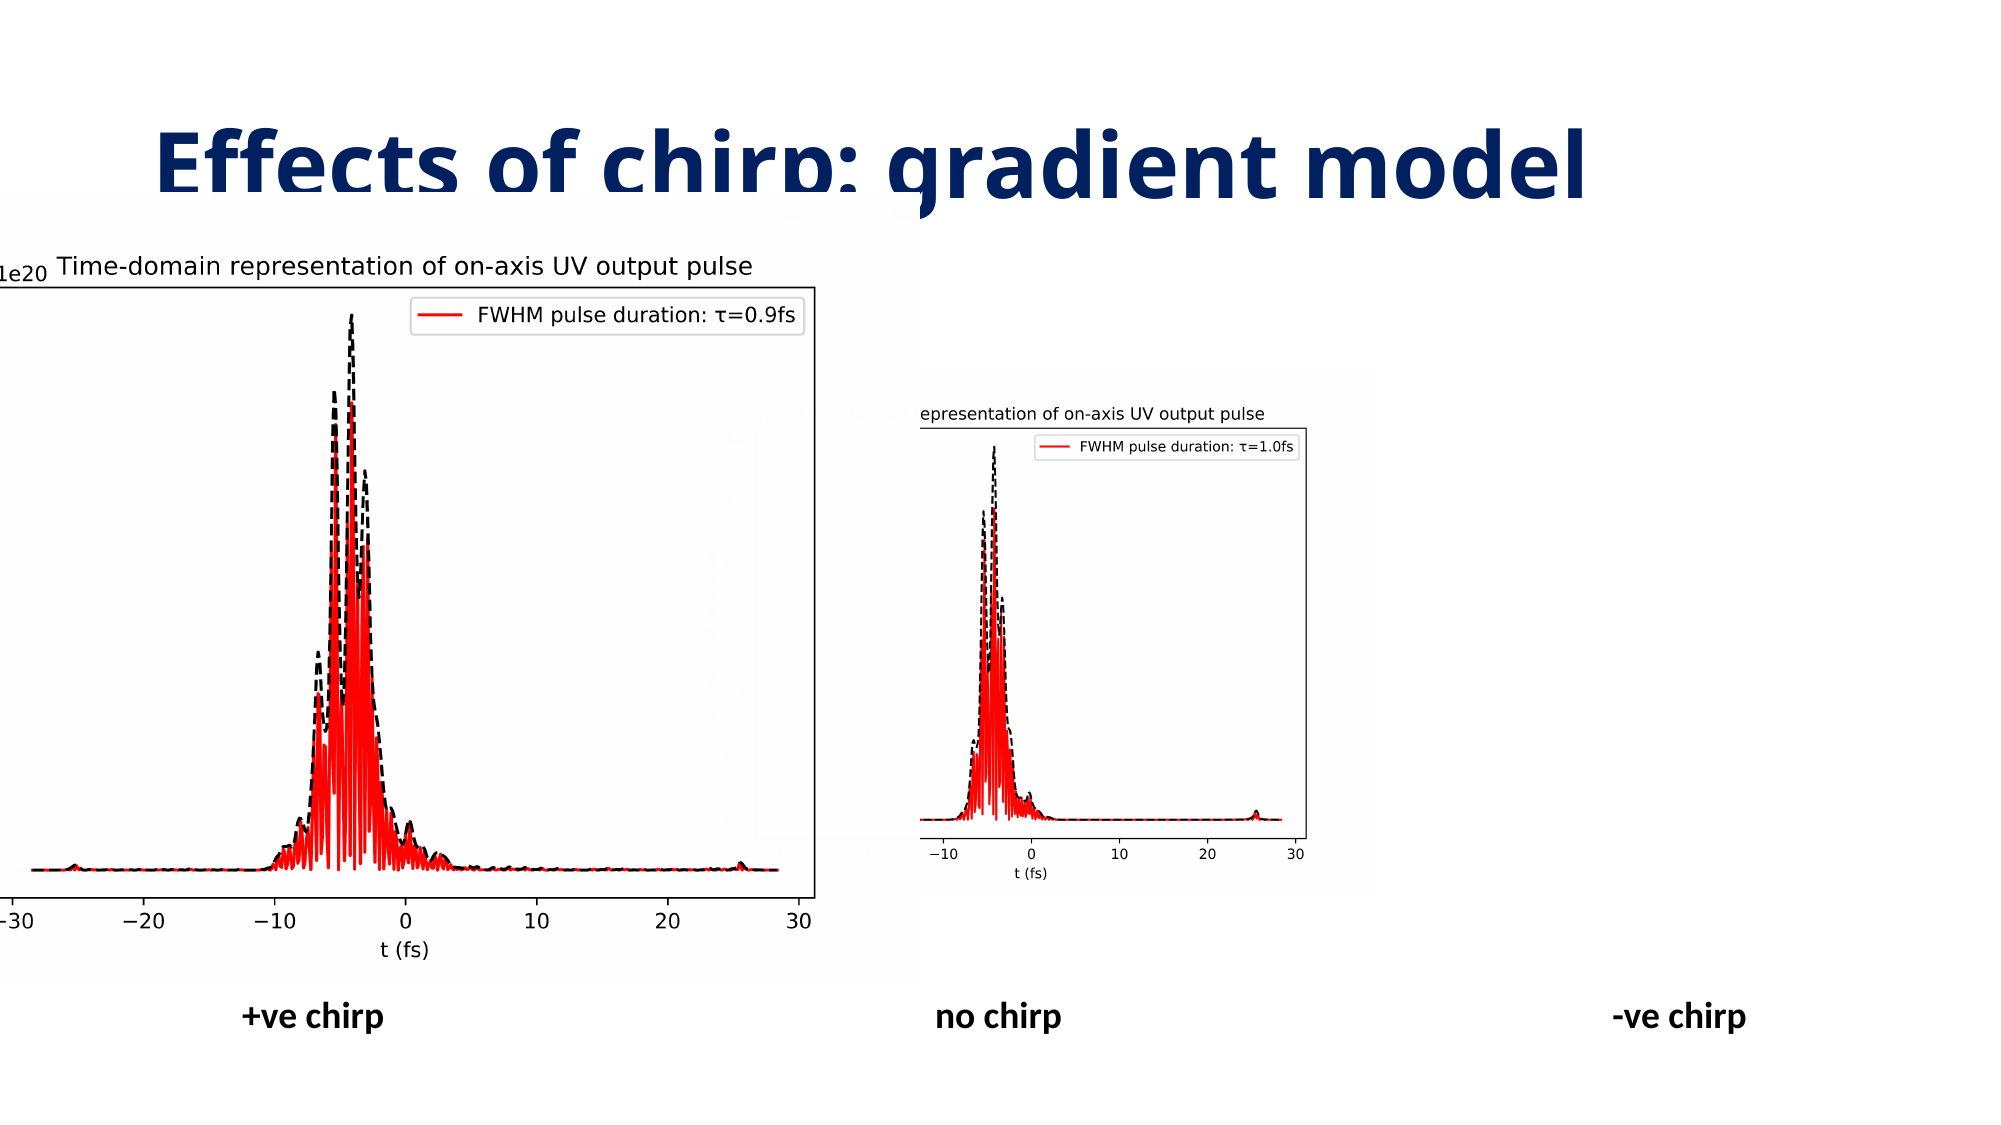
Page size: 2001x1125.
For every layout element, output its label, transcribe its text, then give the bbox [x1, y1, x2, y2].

text_box no chirp [920, 984, 1077, 1044]
picture [0, 192, 1377, 985]
text_box +ve chirp [227, 985, 399, 1044]
title Effects of chirp: gradient model [137, 59, 1863, 278]
text_box -ve chirp [1597, 984, 1807, 1044]
